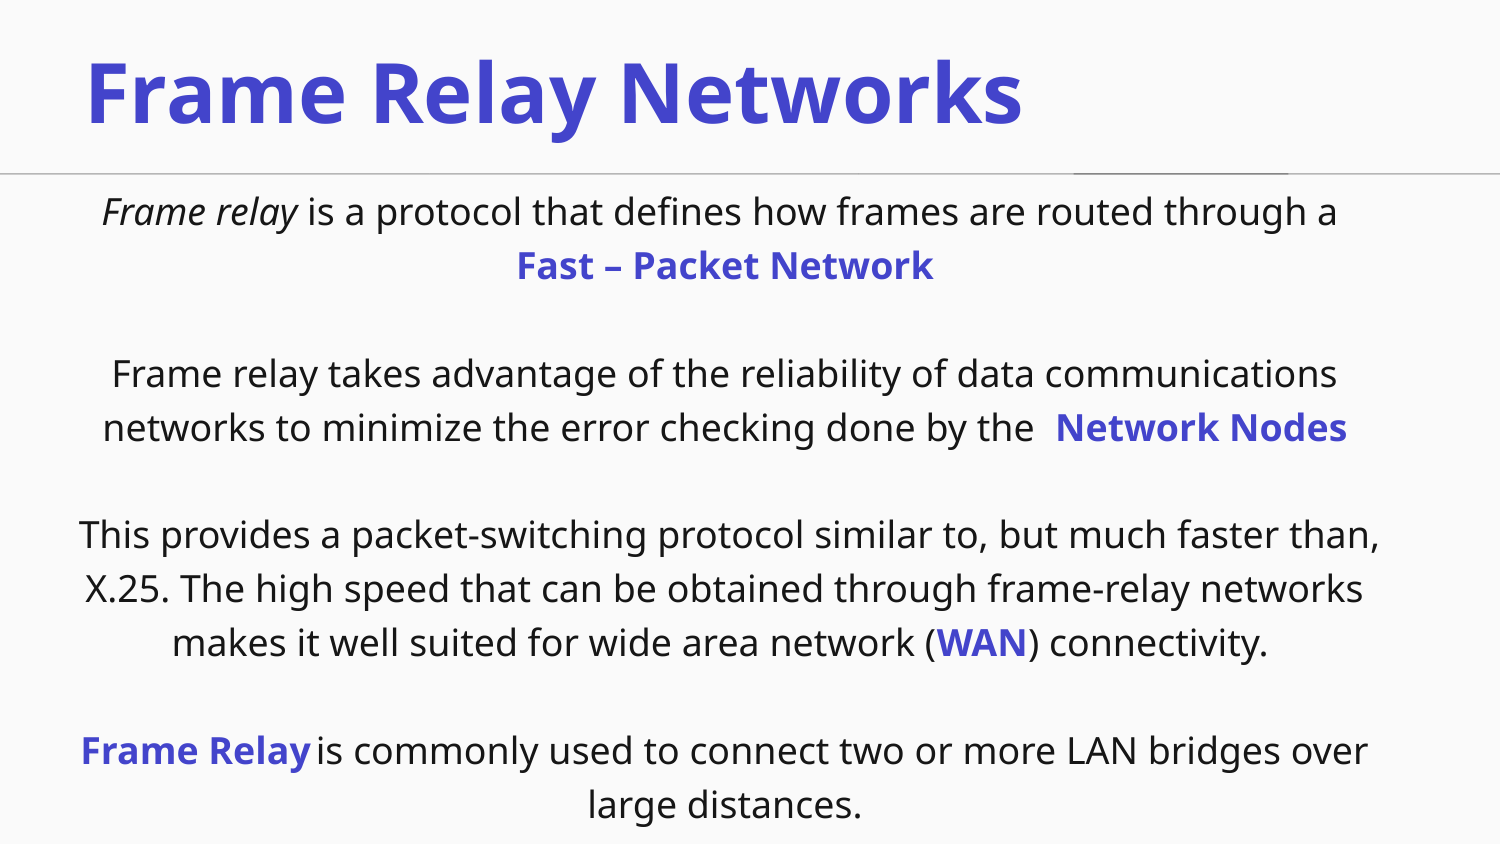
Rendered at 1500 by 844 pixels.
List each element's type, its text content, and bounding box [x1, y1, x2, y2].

text_box Frame Relay Networks [84, 40, 1229, 141]
text_box Frame relay is a protocol that defines how frames are routed through a Fast – Packet Network Frame relay takes advantage of the reliability of data communications networks to minimize the error checking done by the Network Nodes This provides a packet-switching protocol similar to, but much faster than, X.25. The high speed that can be obtained through frame-relay networks makes it well suited for wide area network (WAN) connectivity. Frame Relay is commonly used to connect two or more LAN bridges over large distances. [65, 182, 1385, 844]
